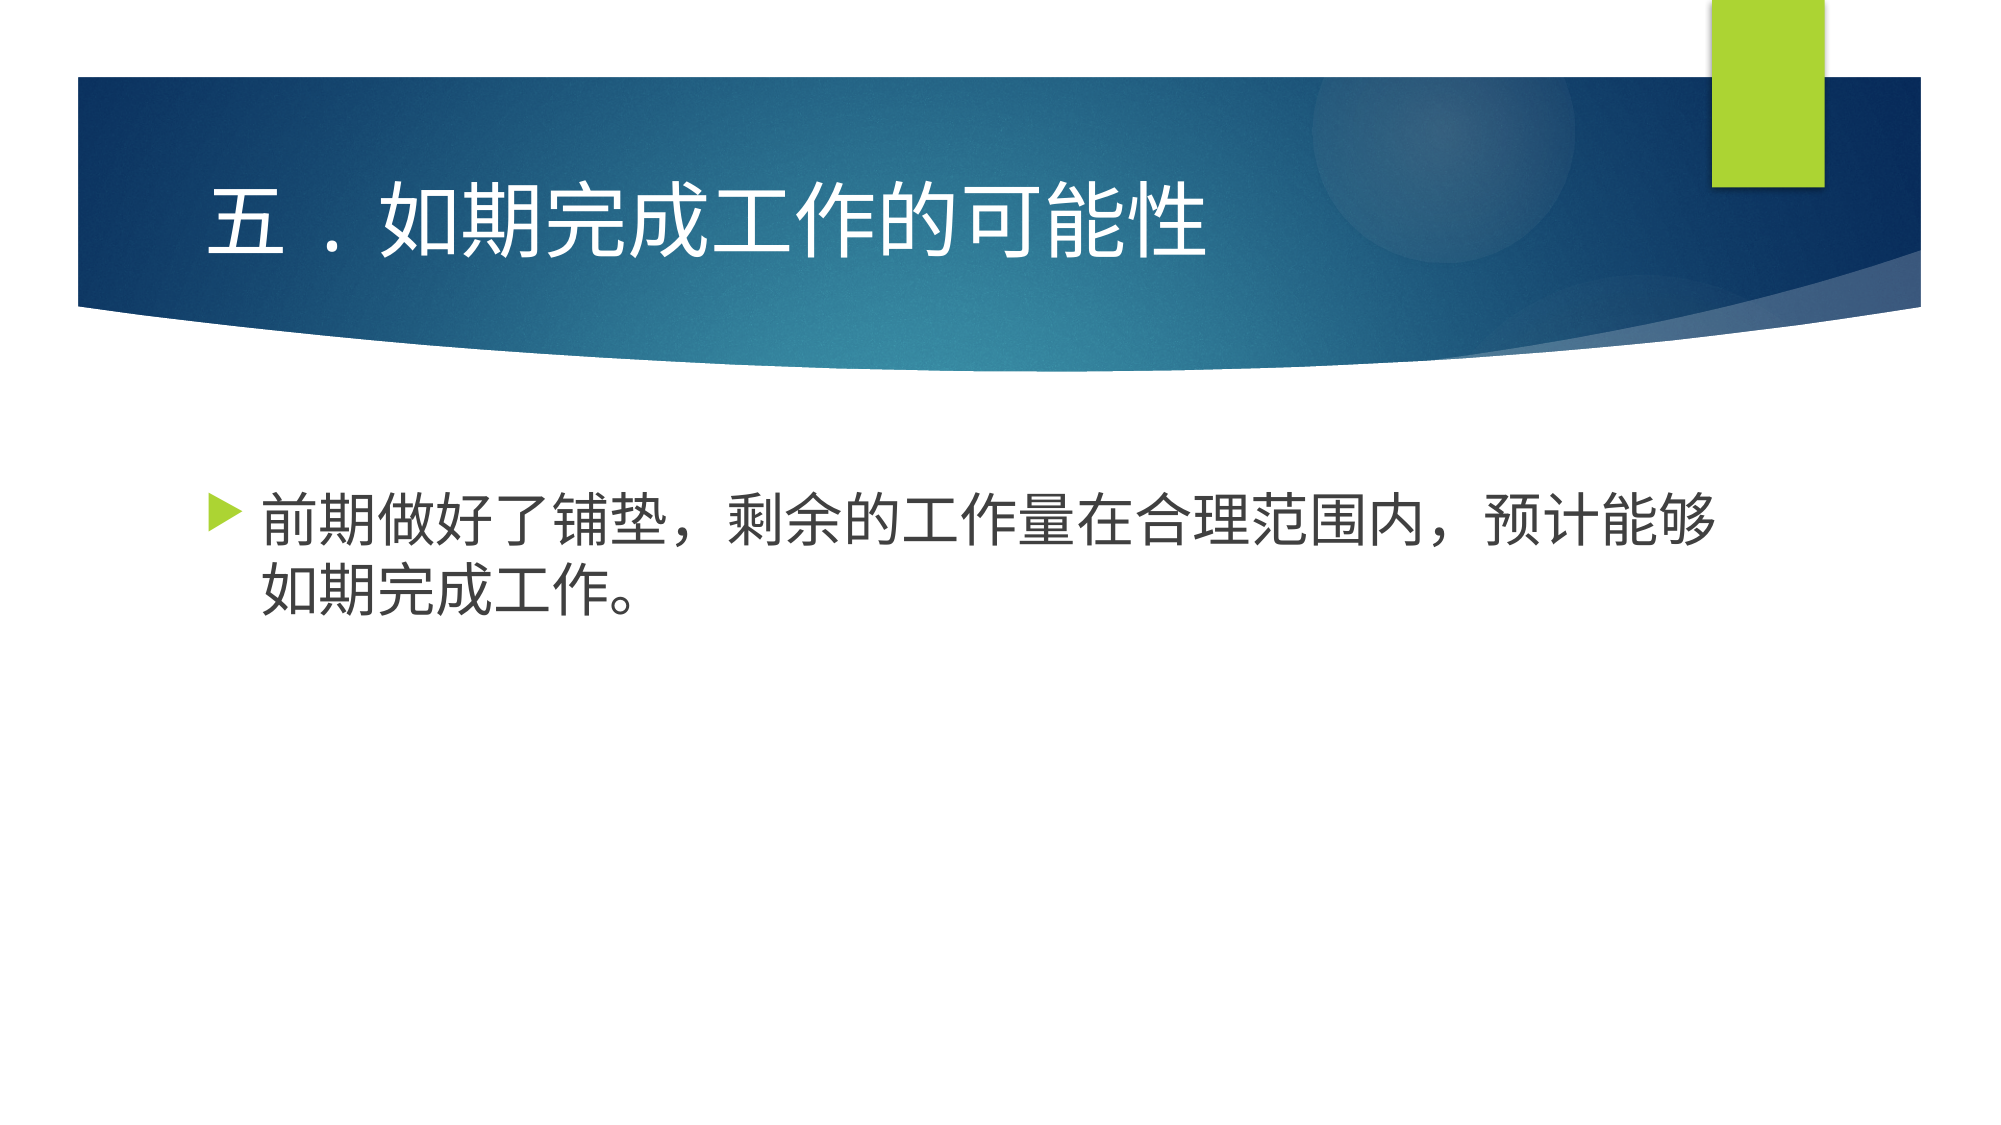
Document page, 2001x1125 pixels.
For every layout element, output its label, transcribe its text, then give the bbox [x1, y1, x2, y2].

title 五.如期完成工作的可能性 [189, 159, 1627, 276]
list 前期做好了铺垫，剩余的工作量在合理范围内，预计能够如期完成工作。 [189, 475, 1765, 1037]
